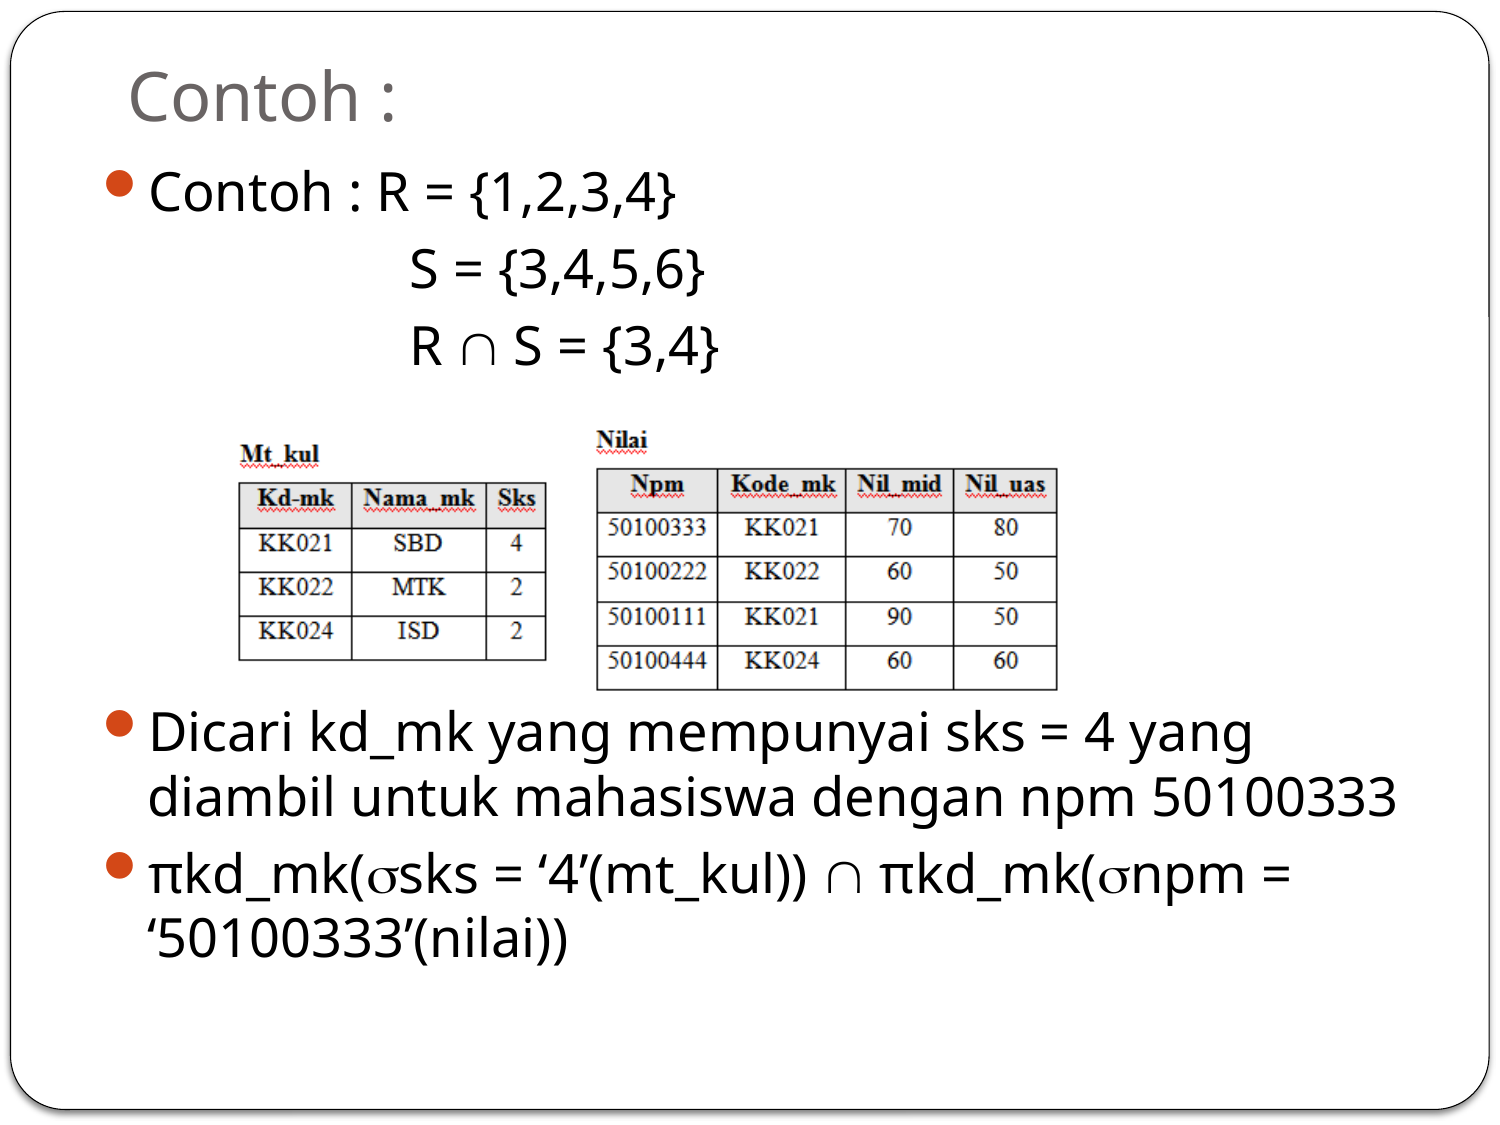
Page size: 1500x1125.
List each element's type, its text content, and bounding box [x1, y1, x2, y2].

list Contoh : R = {1,2,3,4} S = {3,4,5,6} R  S = {3,4} Dicari kd_mk yang mempunyai sks = 4 yang diambil untuk mahasiswa dengan npm 50100333 πkd_mk(sks = ‘4’(mt_kul))  πkd_mk(npm = ‘50100333’(nilai)) [87, 149, 1425, 988]
picture [220, 412, 1076, 705]
title Contoh : [112, 45, 1425, 149]
